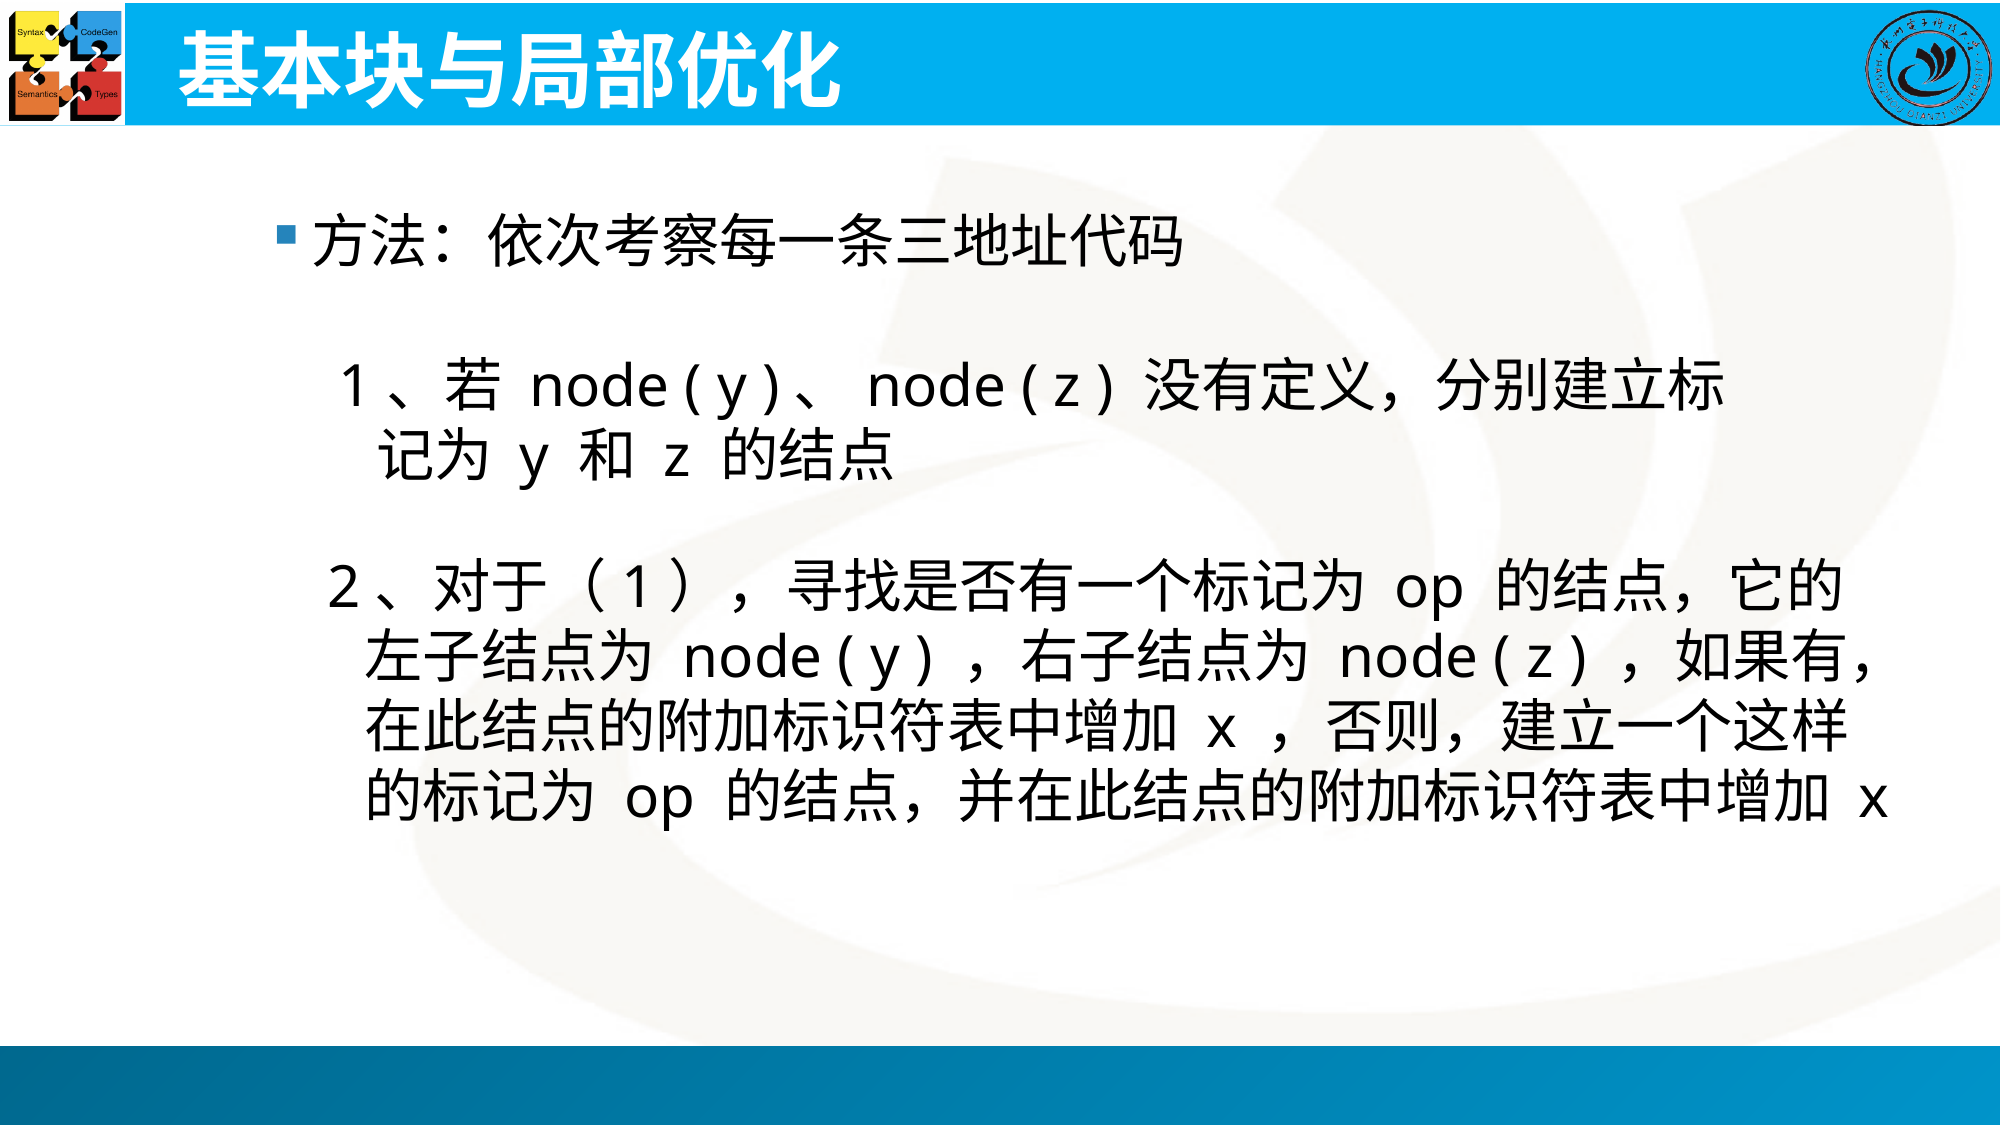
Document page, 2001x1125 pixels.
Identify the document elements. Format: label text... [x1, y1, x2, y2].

text_box 2、对于（1），寻找是否有一个标记为 op 的结点，它的左子结点为 node ( y ) ，右子结点为 node ( z ) ，如果有，在此结点的附加标识符表中增加 x ，否则，建立一个这样的标记为 op 的结点，并在此结点的附加标识符表中增加 x [162, 541, 1906, 1002]
slide_number [786, 1042, 1221, 1118]
text_box 1、若 node ( y )、node ( z ) 没有定义，分别建立标记为 y 和 z 的结点 [173, 340, 1781, 518]
text_box 方法：依次考察每一条三地址代码 [34, 196, 1642, 292]
title 基本块与局部优化 [162, 6, 1934, 126]
